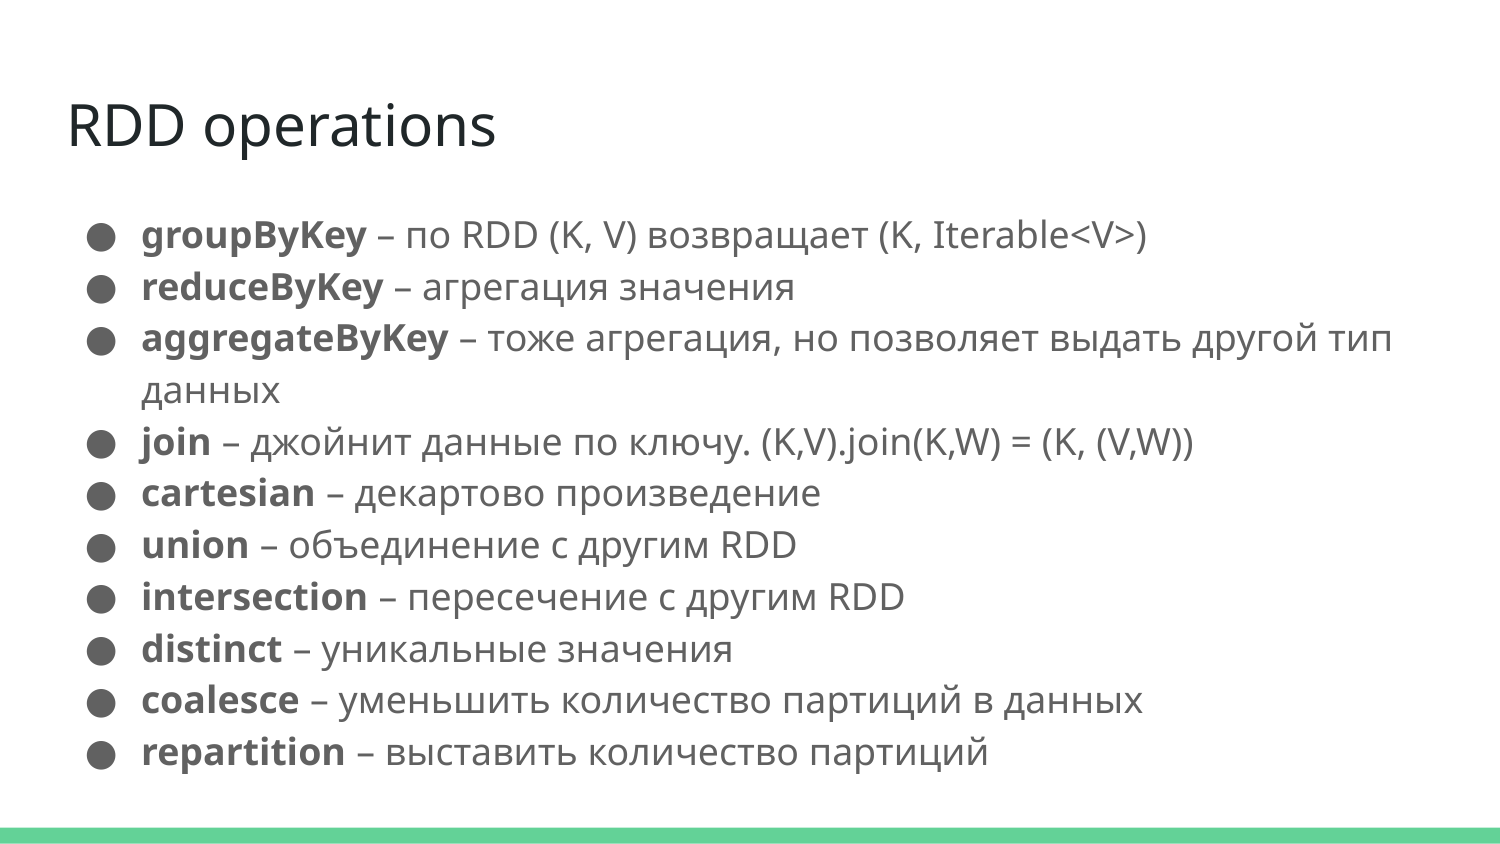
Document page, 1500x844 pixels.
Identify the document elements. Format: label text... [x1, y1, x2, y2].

list groupByKey – по RDD (K, V) возвращает (K, Iterable<V>) reduceByKey – агрегация значения aggregateByKey – тоже агрегация, но позволяет выдать другой тип данных join – джойнит данные по ключу. (K,V).join(K,W) = (K, (V,W)) cartesian – декартово произведение union – объединение с другим RDD intersection – пересечение с другим RDD distinct – уникальные значения coalesce – уменьшить количество партиций в данных repartition – выставить количество партиций [51, 189, 1449, 750]
title RDD operations [51, 72, 1449, 167]
